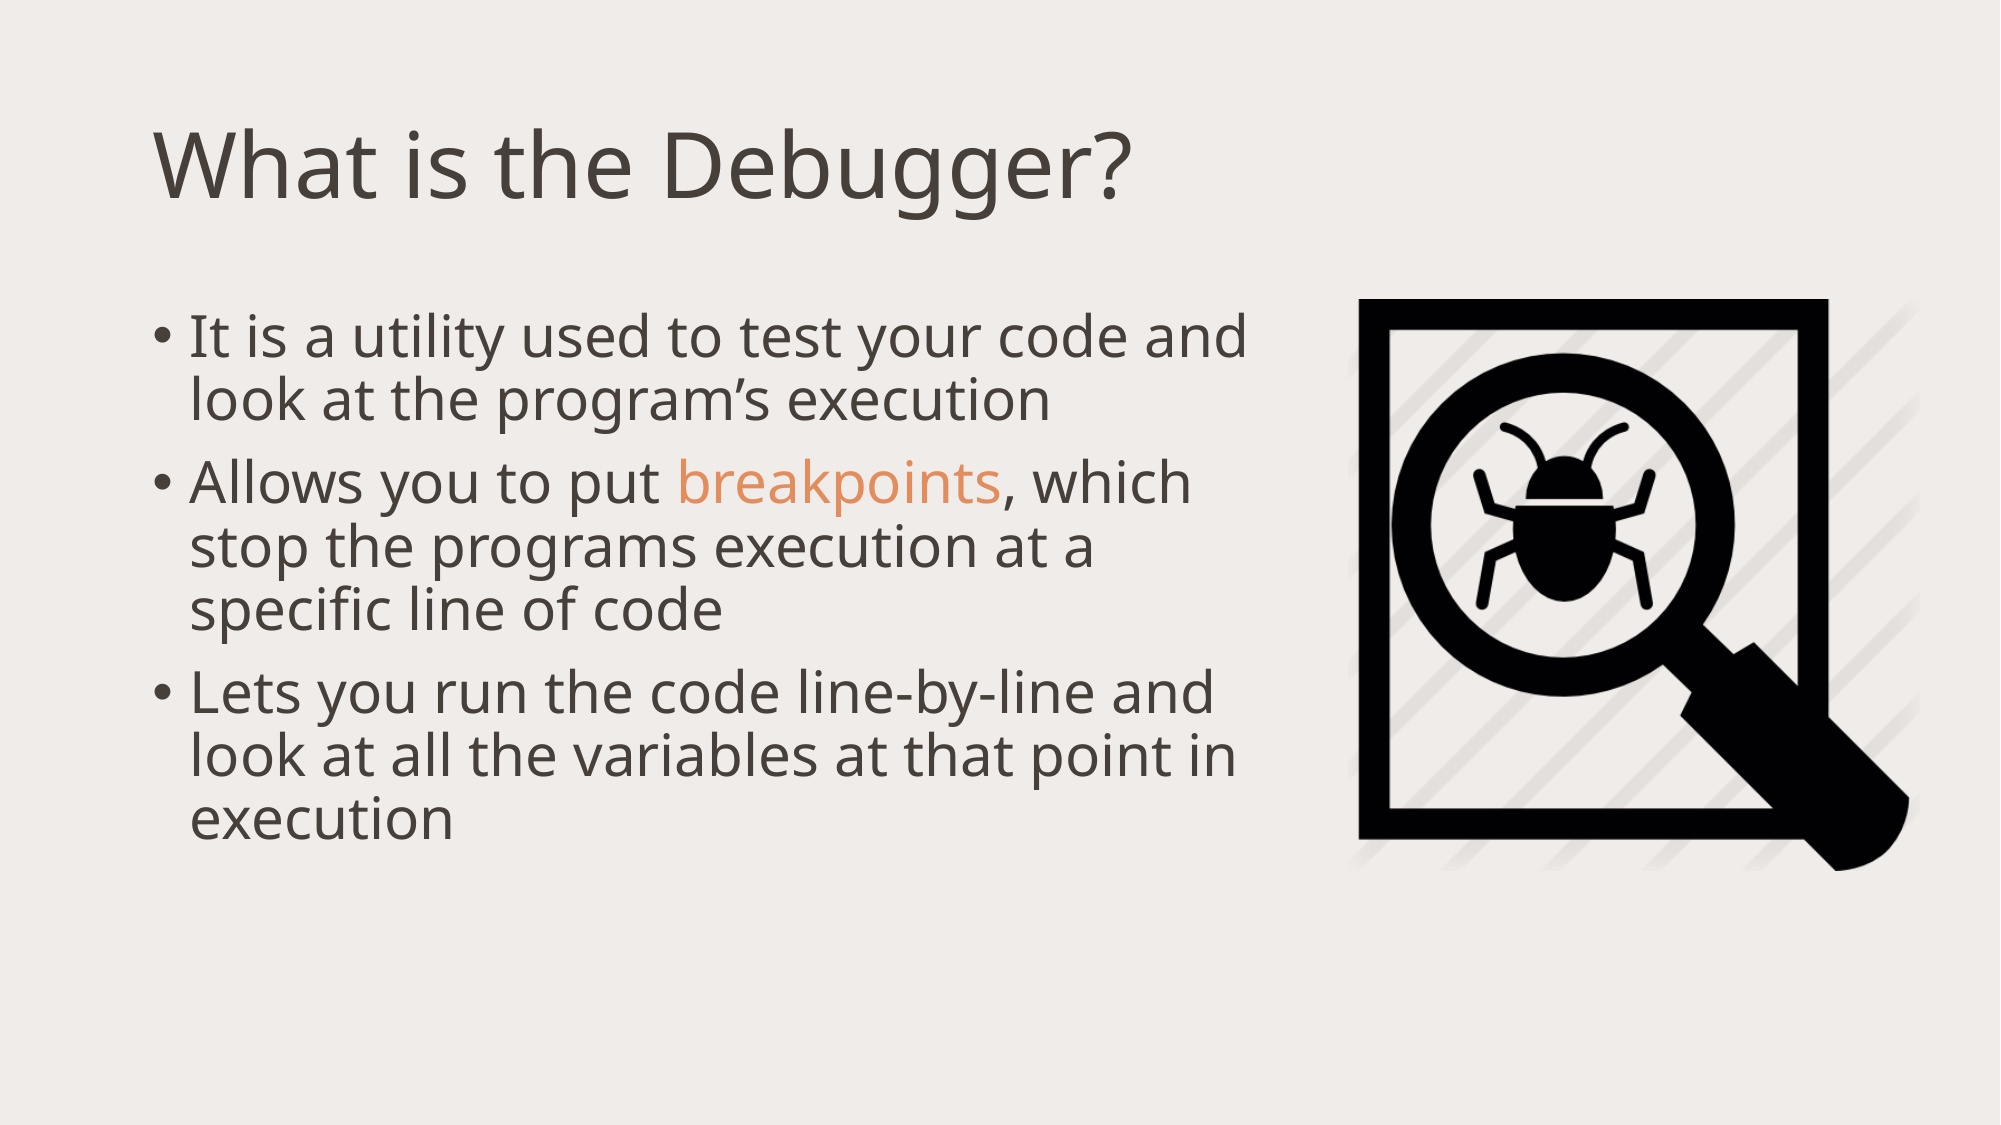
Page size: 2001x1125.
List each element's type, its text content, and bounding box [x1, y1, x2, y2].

list It is a utility used to test your code and look at the program’s execution Allows you to put breakpoints, which stop the programs execution at a specific line of code Lets you run the code line-by-line and look at all the variables at that point in execution [137, 299, 1276, 1014]
title What is the Debugger? [137, 59, 1863, 278]
picture [1348, 299, 1920, 871]
